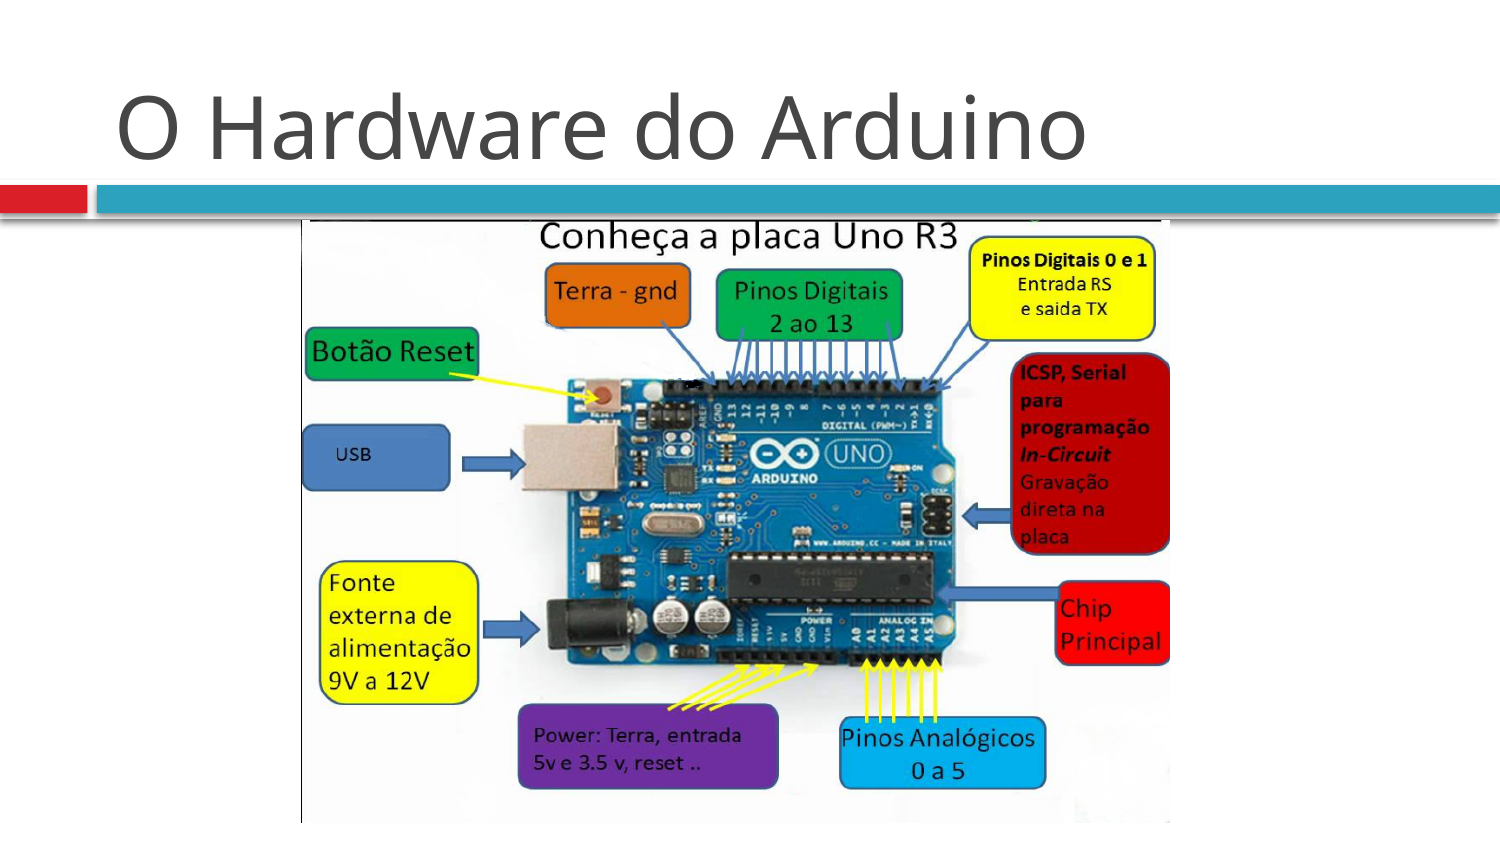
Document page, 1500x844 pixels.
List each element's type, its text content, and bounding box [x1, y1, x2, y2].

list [300, 220, 1170, 823]
title O Hardware do Arduino [99, 19, 1438, 185]
